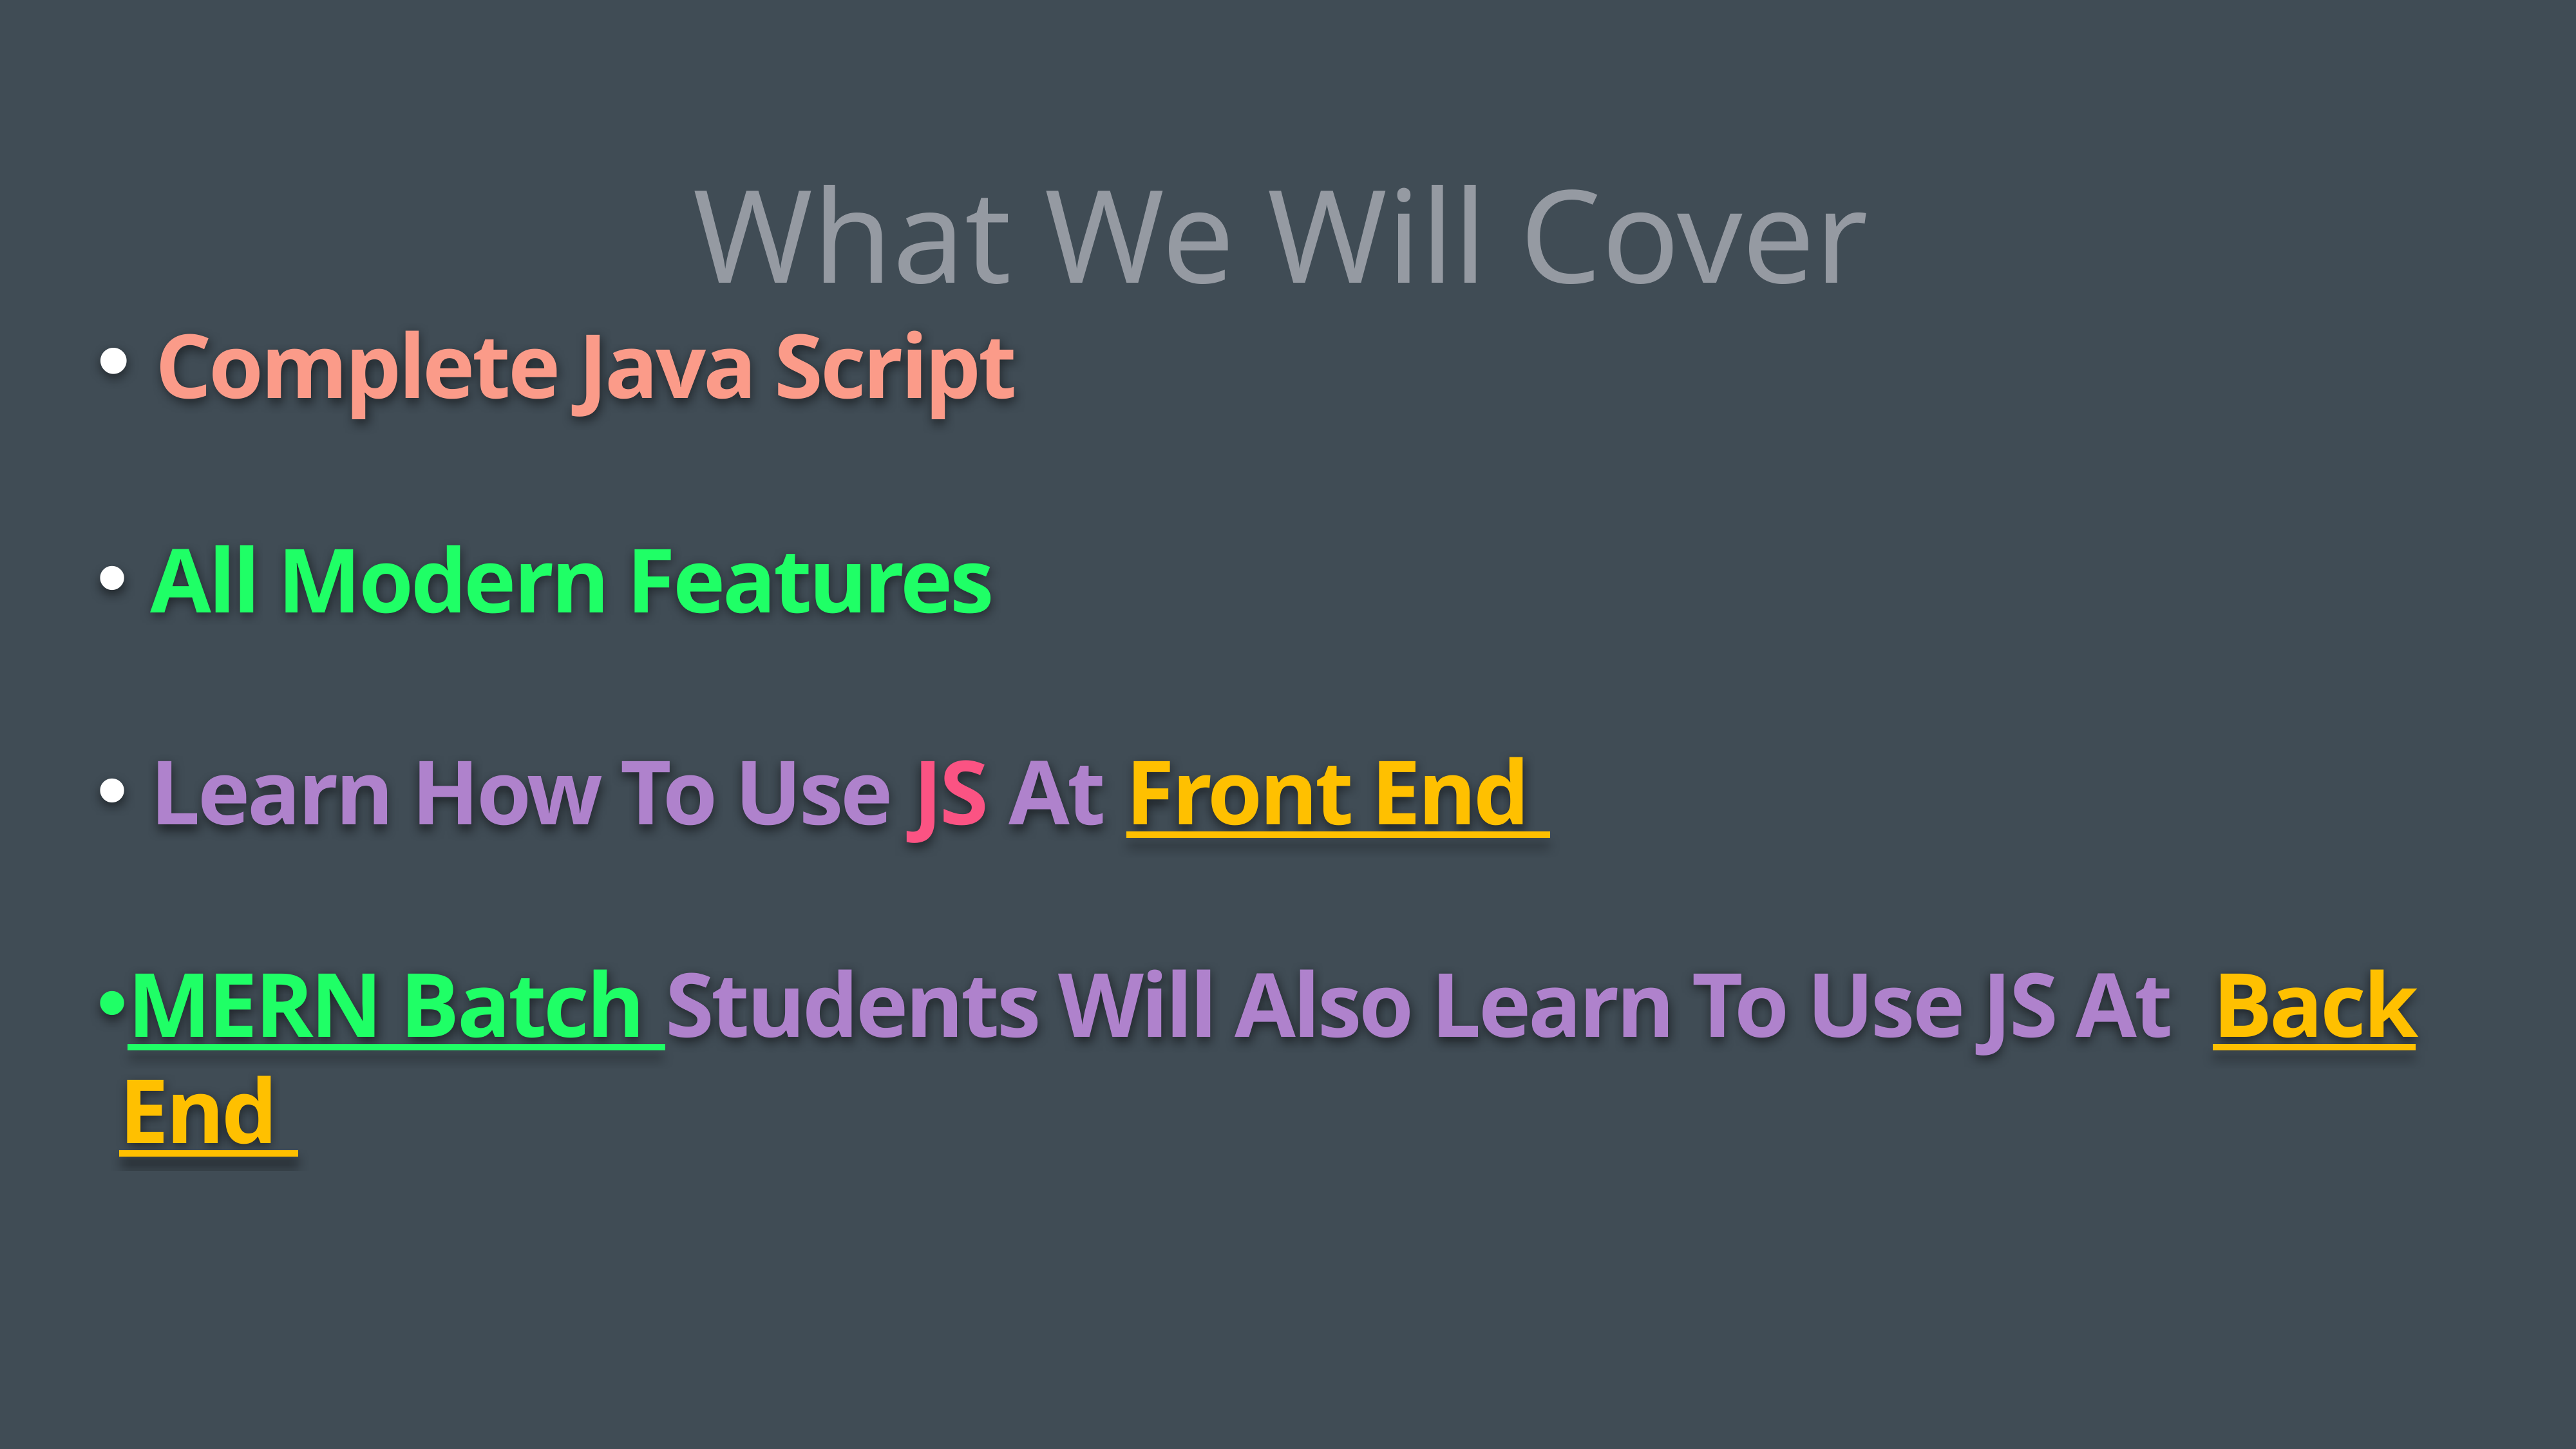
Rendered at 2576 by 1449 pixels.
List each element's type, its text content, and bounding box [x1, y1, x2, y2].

text_box What We Will Cover [220, 184, 2342, 308]
text_box Complete Java Script All Modern Features Learn How To Use JS At Front End MERN Batch Students Will Also Learn To Use JS At Back End [97, 301, 2541, 1162]
